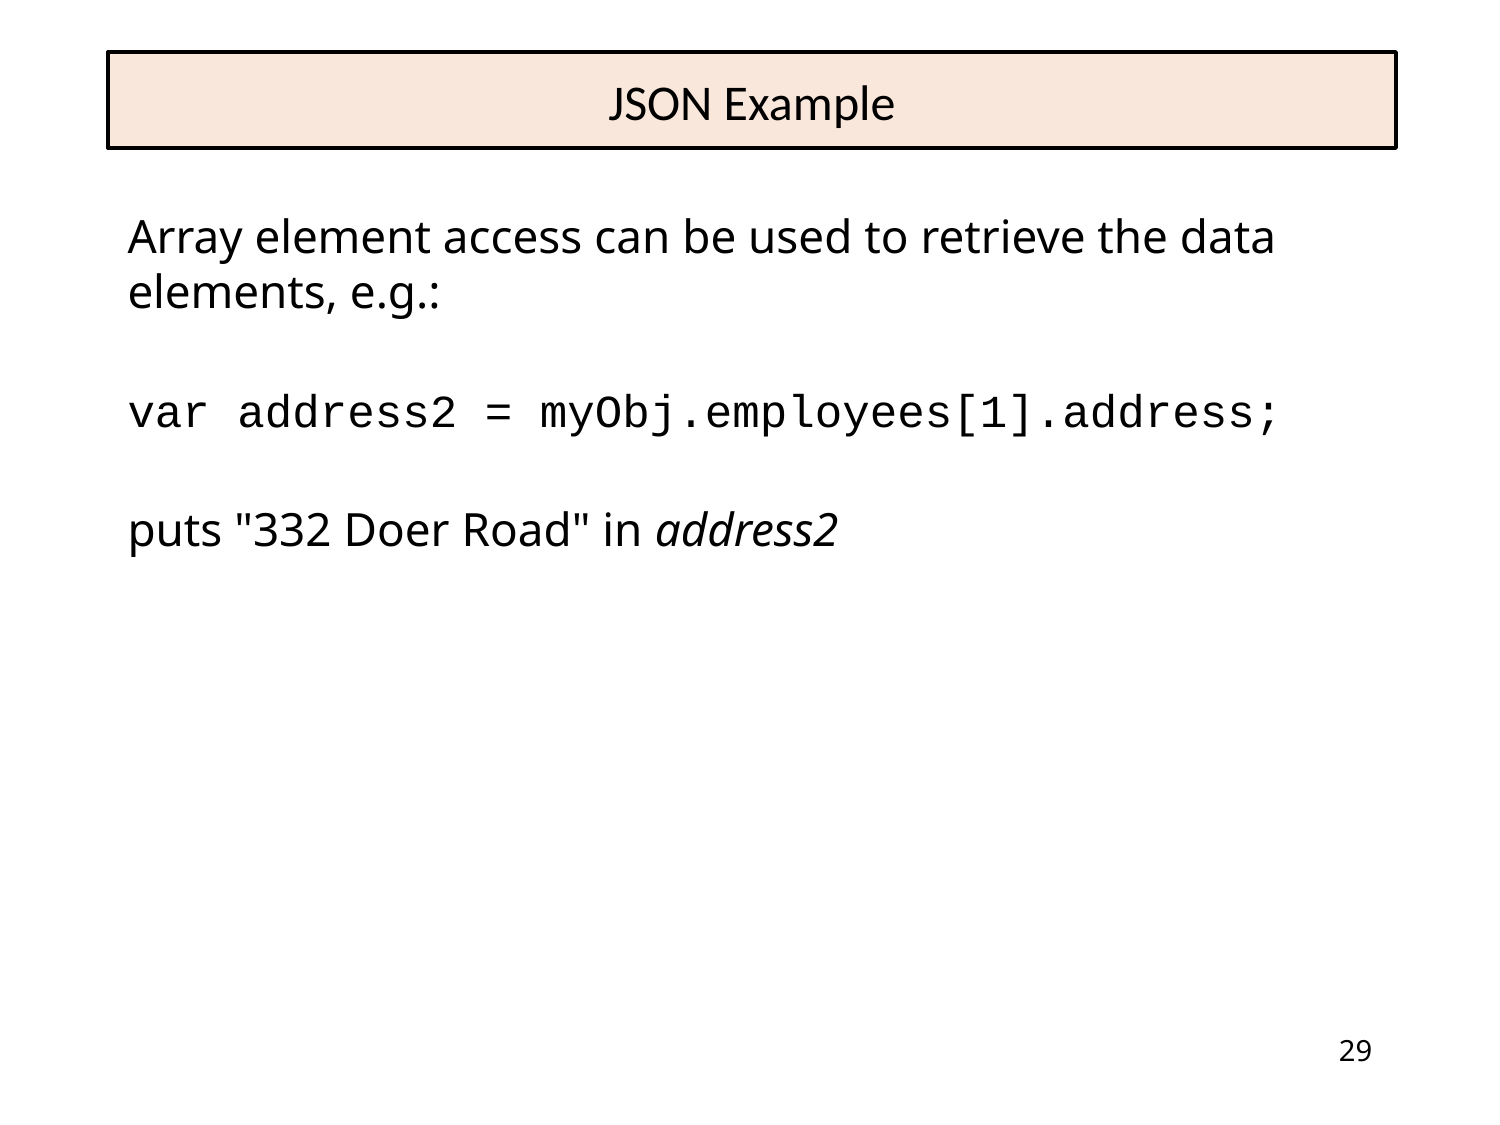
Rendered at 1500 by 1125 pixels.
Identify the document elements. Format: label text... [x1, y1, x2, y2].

title JSON Example [106, 50, 1398, 150]
slide_number 29 [1074, 1025, 1388, 1100]
list Array element access can be used to retrieve the data elements, e.g.: var address2 = myObj.employees[1].address; puts "332 Doer Road" in address2 [112, 200, 1388, 1000]
